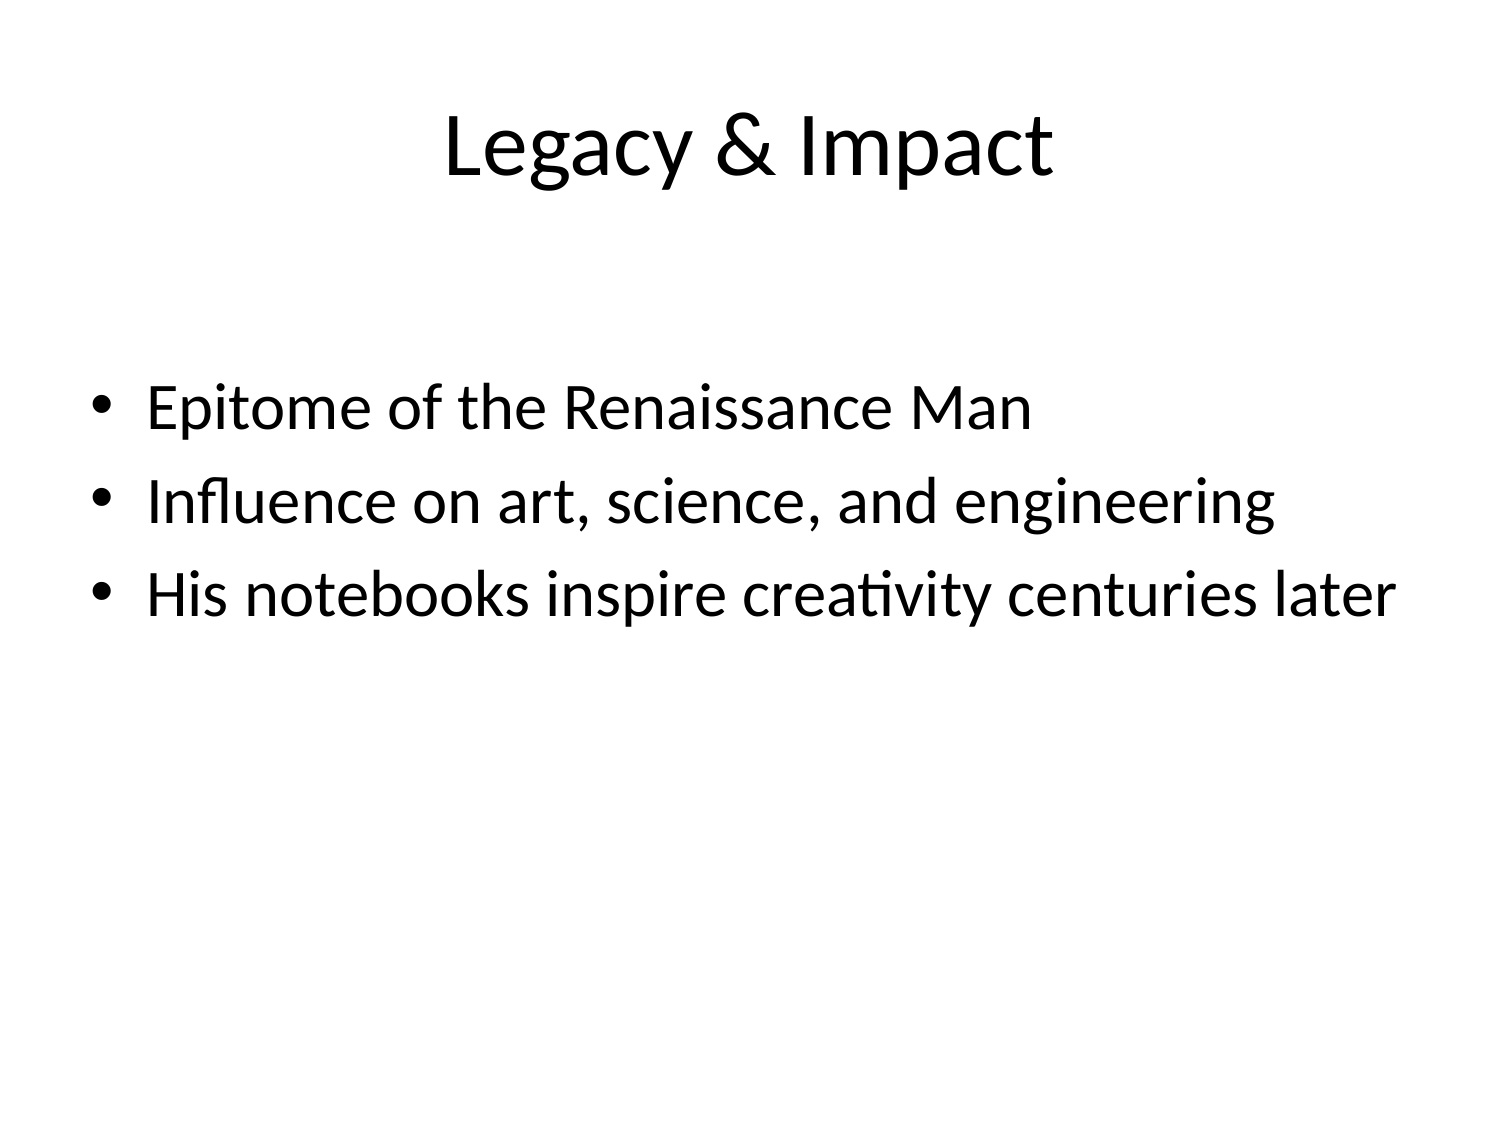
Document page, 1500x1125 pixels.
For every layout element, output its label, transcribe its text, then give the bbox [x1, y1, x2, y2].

title Legacy & Impact [75, 45, 1425, 233]
list Epitome of the Renaissance Man Influence on art, science, and engineering His notebooks inspire creativity centuries later [75, 262, 1425, 1005]
